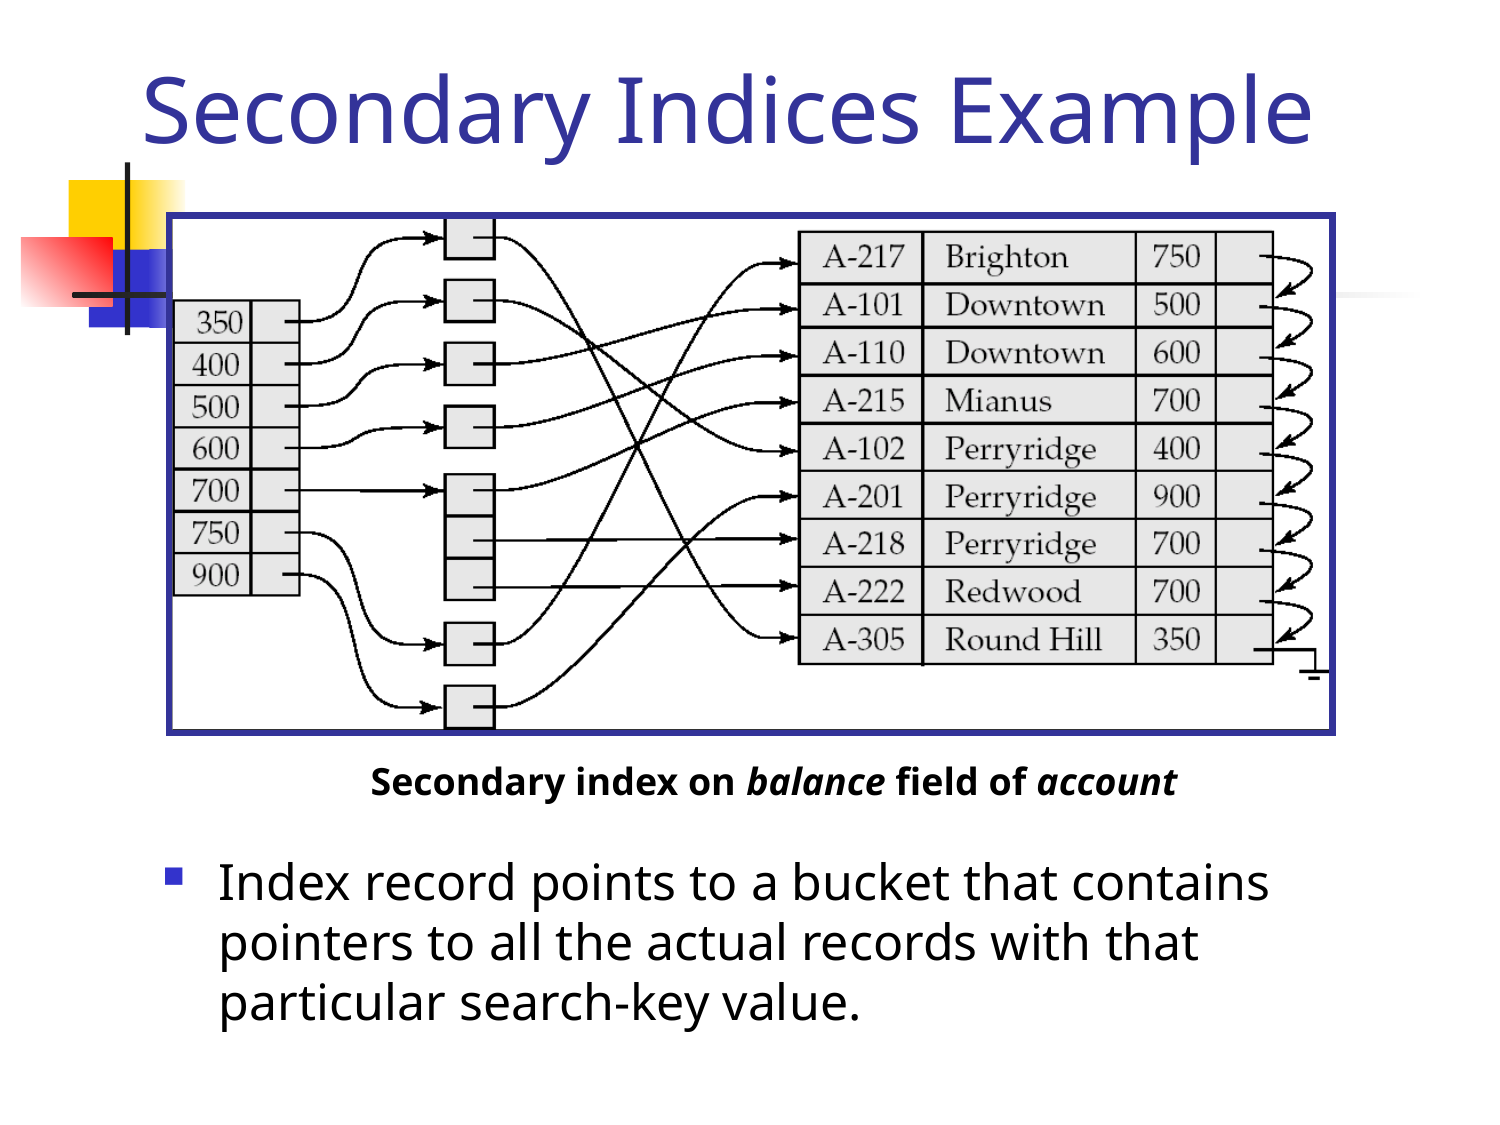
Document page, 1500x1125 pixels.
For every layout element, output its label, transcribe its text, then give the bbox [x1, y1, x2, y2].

title Secondary Indices Example [125, 69, 1452, 170]
list Index record points to a bucket that contains pointers to all the actual records with that particular search-key value. [147, 842, 1405, 1039]
text_box Secondary index on balance field of account [355, 750, 1193, 811]
picture [172, 218, 1330, 731]
